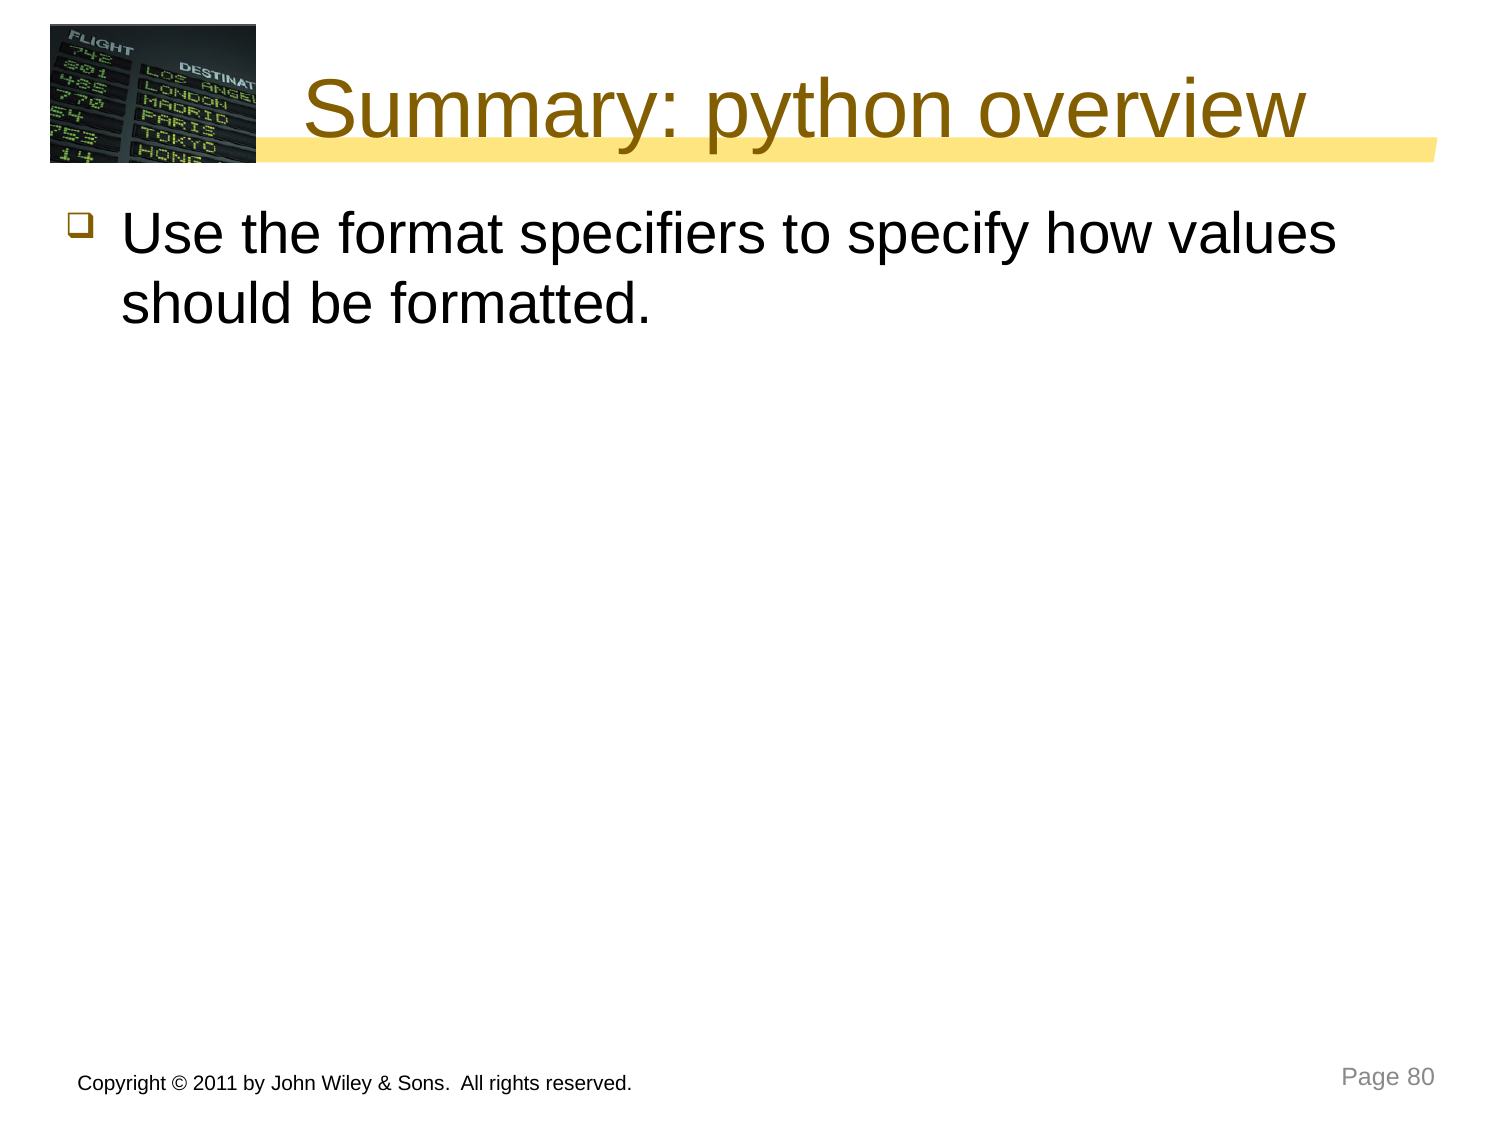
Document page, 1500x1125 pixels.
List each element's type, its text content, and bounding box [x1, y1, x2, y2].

title Summary: python overview [287, 44, 1451, 163]
list Use the format specifiers to specify how values should be formatted. [49, 187, 1438, 1026]
slide_number Page 80 [1187, 1050, 1450, 1100]
footer Copyright © 2011 by John Wiley & Sons. All rights reserved. [62, 1037, 726, 1104]
picture [50, 24, 256, 163]
